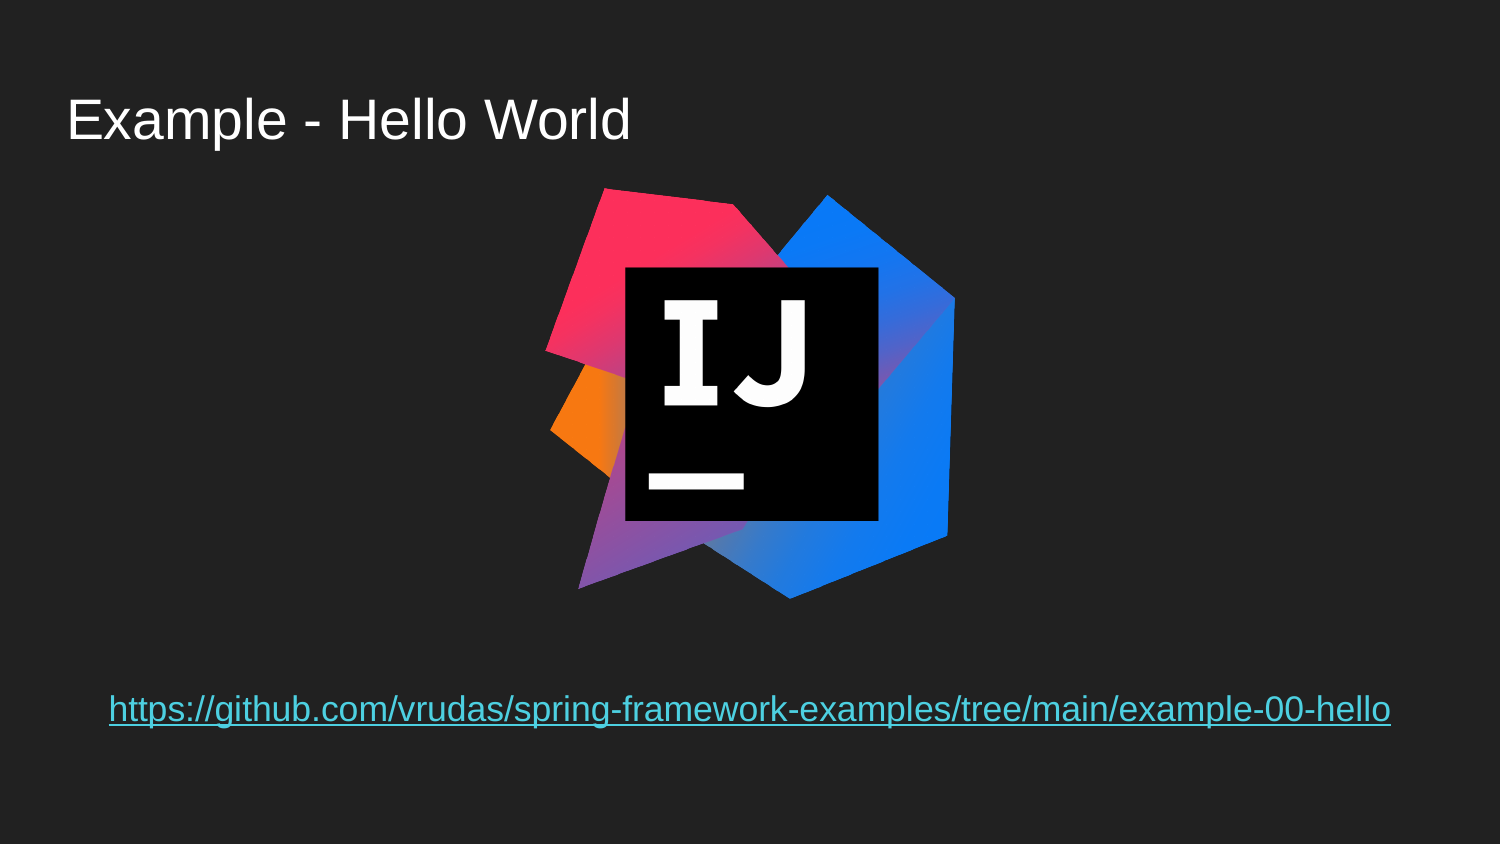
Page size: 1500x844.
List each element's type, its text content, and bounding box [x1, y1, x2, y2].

list https://github.com/vrudas/spring-framework-examples/tree/main/example-00-hello [51, 189, 1449, 750]
picture [544, 188, 956, 599]
title Example - Hello World [51, 72, 1449, 167]
